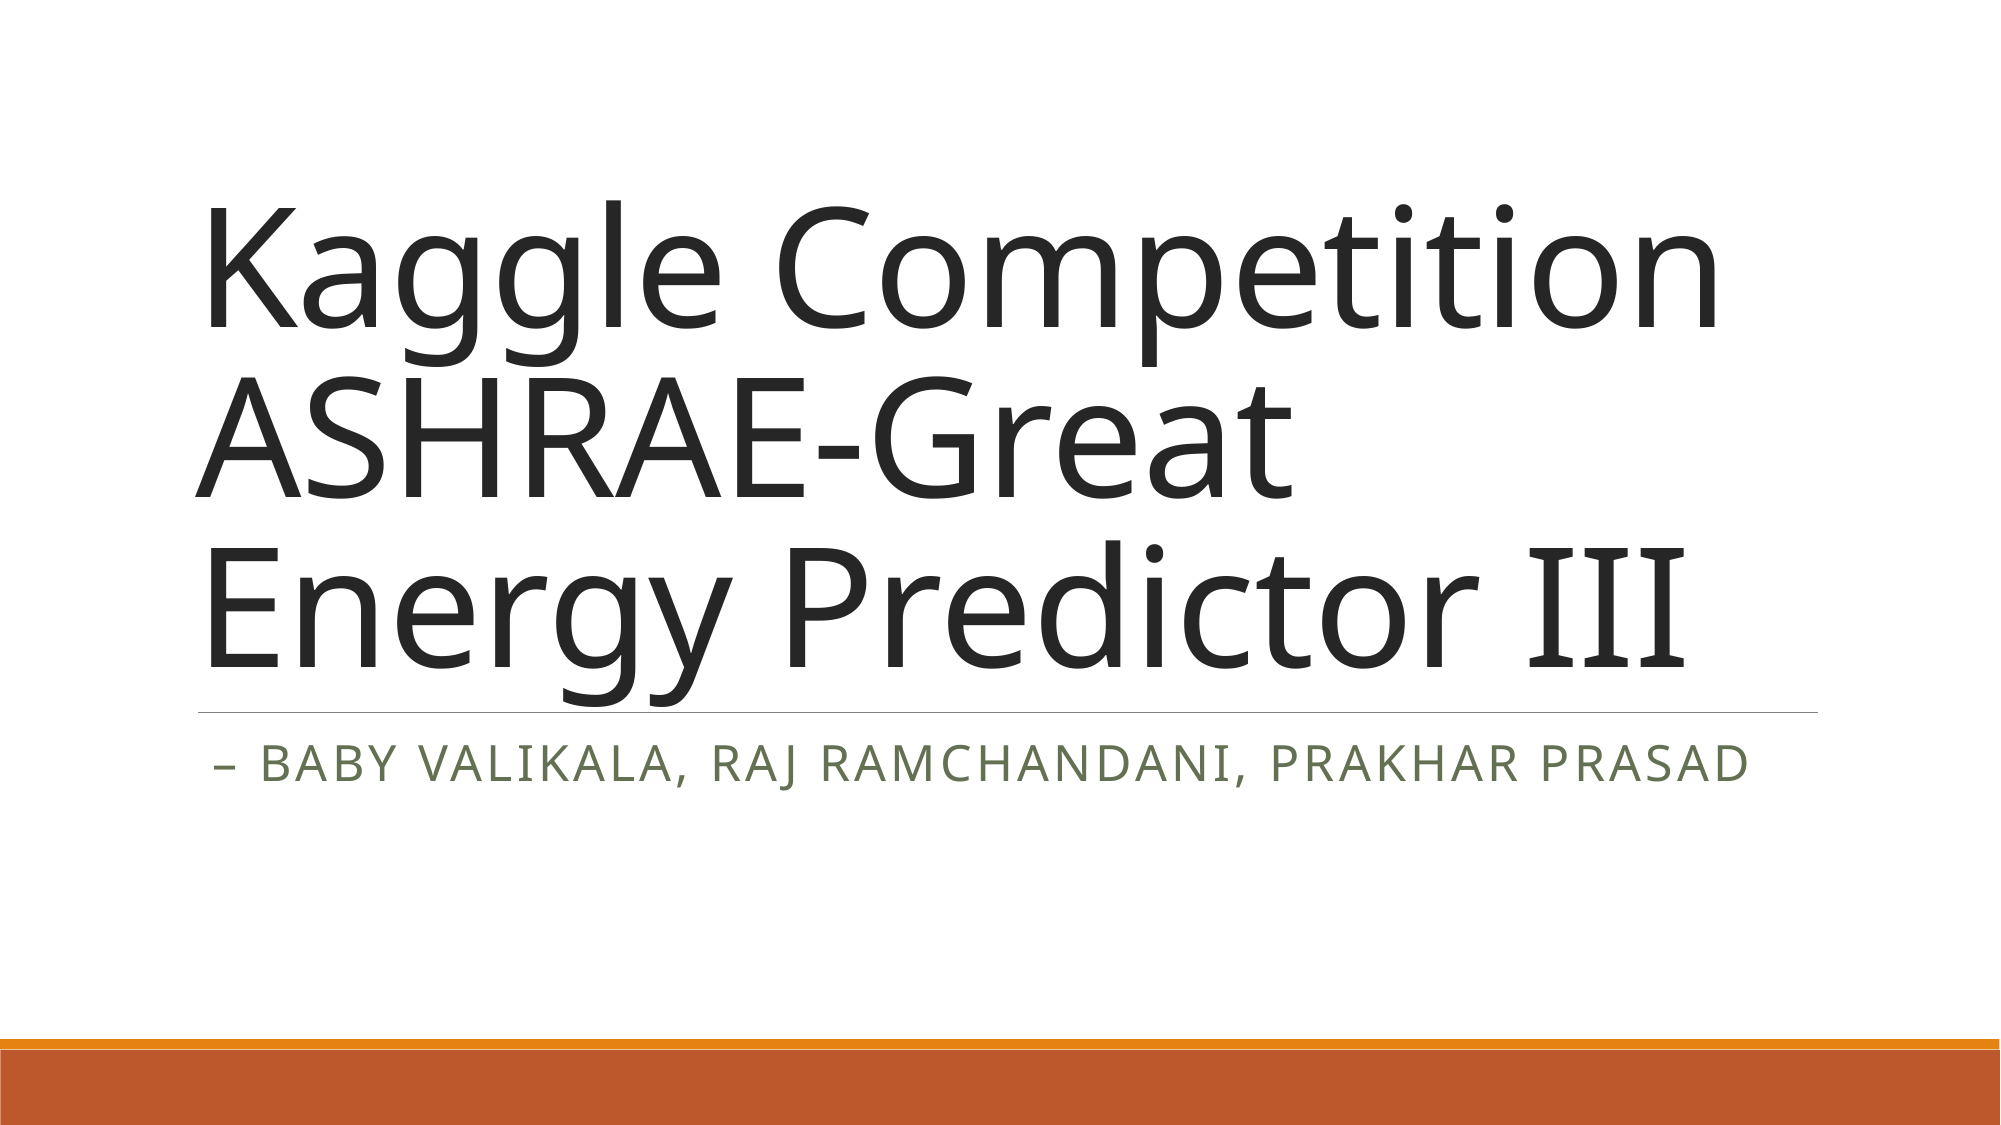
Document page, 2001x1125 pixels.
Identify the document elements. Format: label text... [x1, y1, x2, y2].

title Kaggle Competition ASHRAE-Great Energy Predictor III [180, 124, 1830, 710]
subtitle – Baby Valikala, Raj Ramchandani, Prakhar Prasad [180, 730, 1831, 919]
